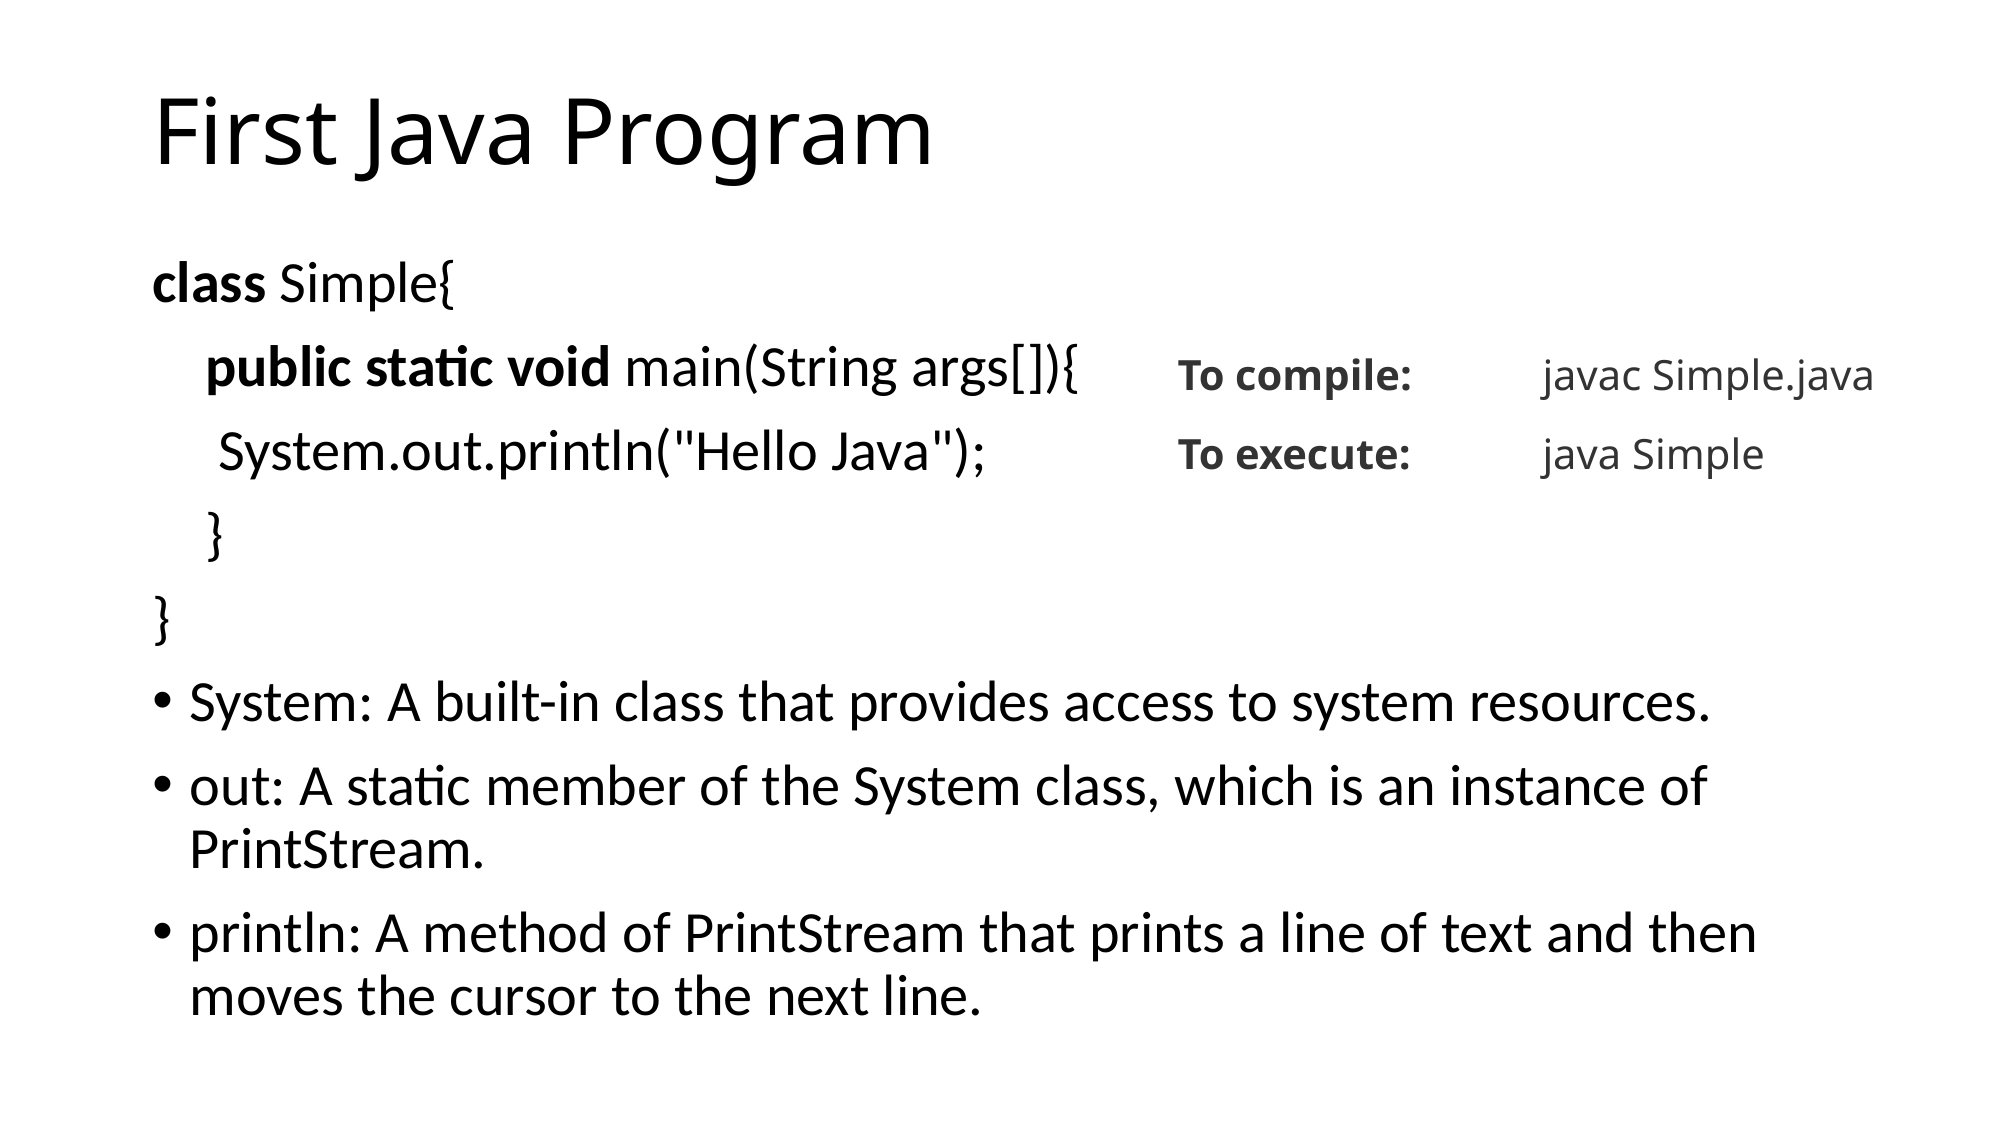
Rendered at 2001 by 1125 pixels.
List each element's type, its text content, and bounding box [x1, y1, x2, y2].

table_header javac Simple.java [1527, 331, 1892, 417]
table_header To compile: [1163, 331, 1527, 417]
title First Java Program [137, 59, 1863, 210]
list class Simple{ public static void main(String args[]){ System.out.println("Hello Java"); } } System: A built-in class that provides access to system resources. out: A static member of the System class, which is an instance of PrintStream. println: A method of PrintStream that prints a line of text and then moves the cursor to the next line. [137, 245, 1863, 1014]
table_cell To execute: [1163, 417, 1527, 489]
table_cell java Simple [1527, 417, 1892, 489]
